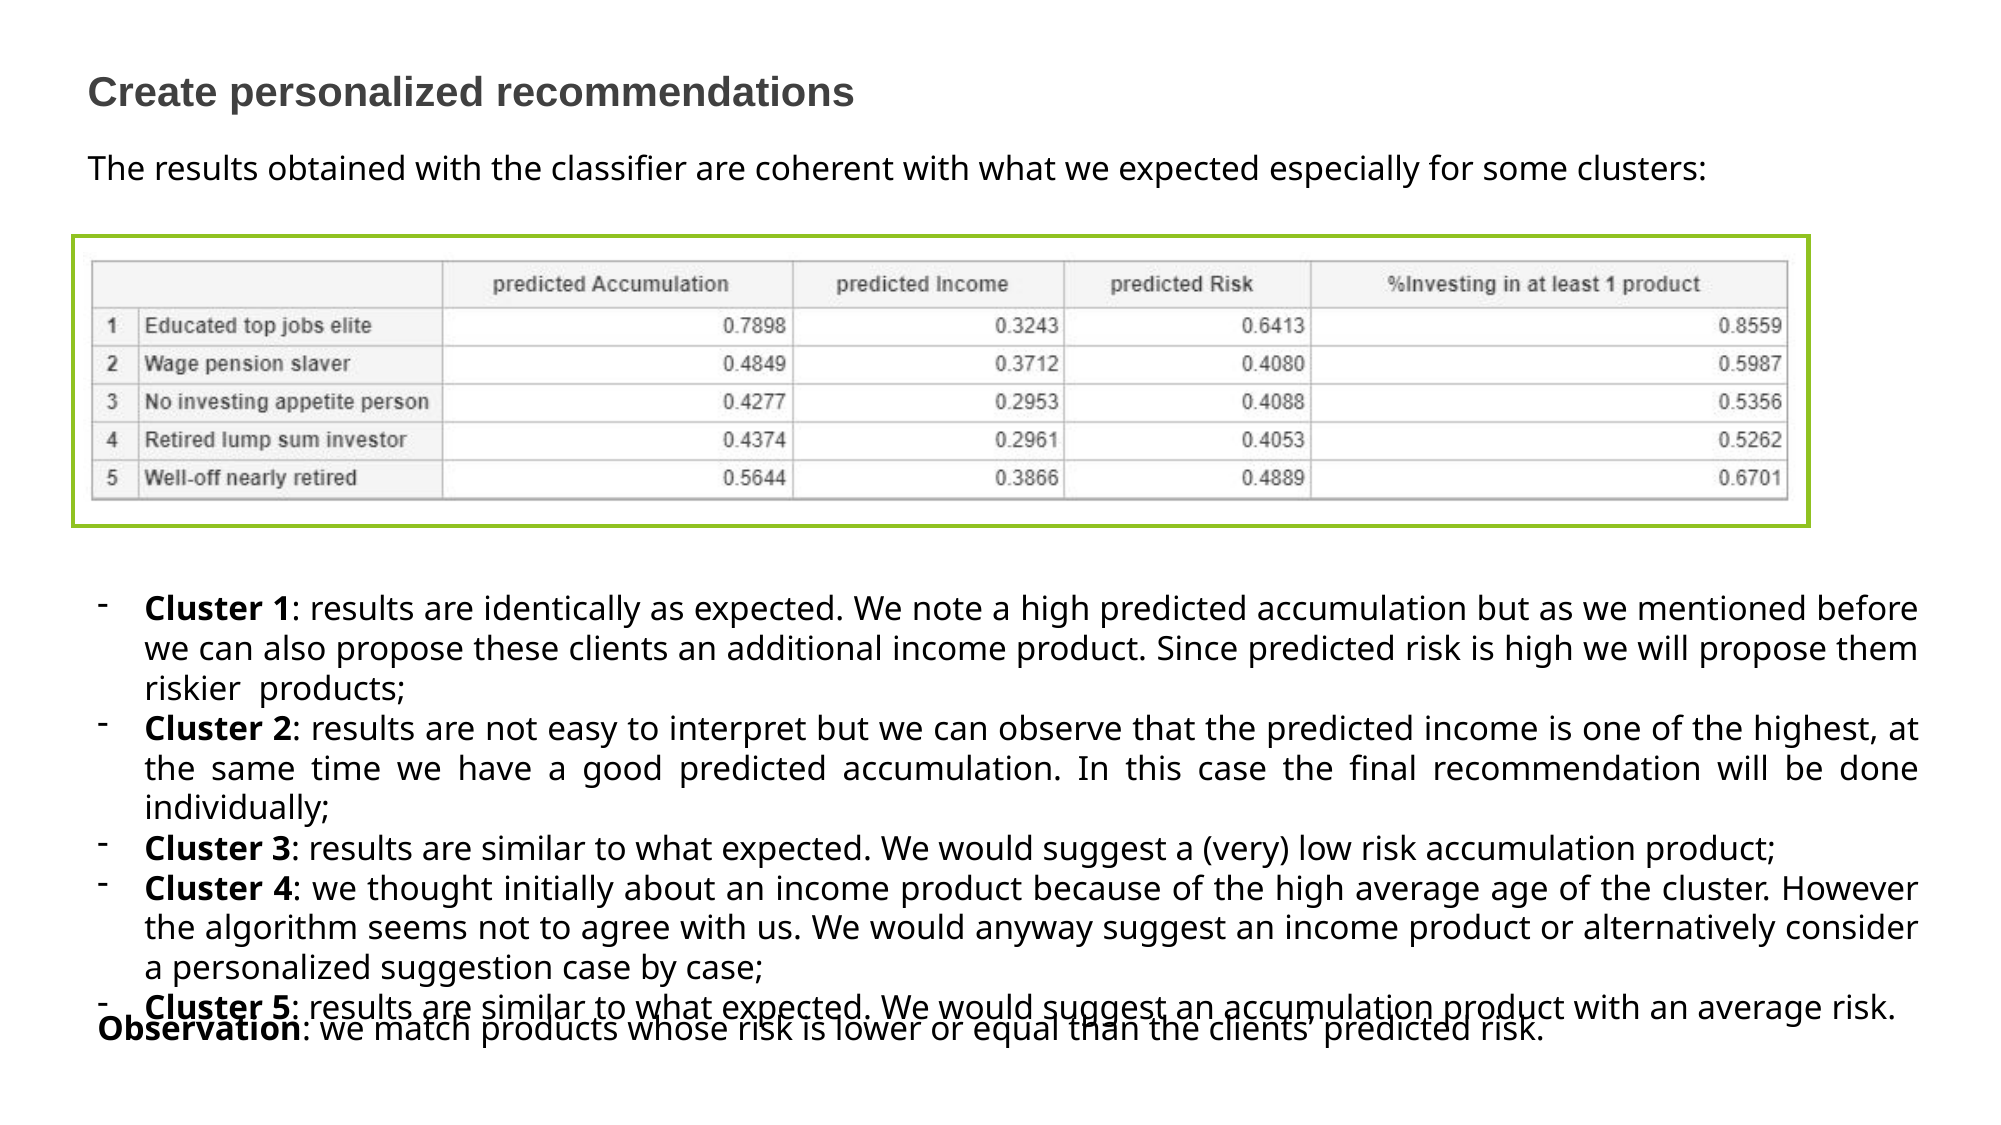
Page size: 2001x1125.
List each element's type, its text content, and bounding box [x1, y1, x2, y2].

text_box [72, 235, 1810, 527]
text_box The results obtained with the classifier are coherent with what we expected especially for some clusters: [72, 140, 1928, 195]
text_box Observation: we match products whose risk is lower or equal than the clients’ predicted risk. [82, 1000, 1937, 1055]
text_box Create personalized recommendations [72, 57, 925, 123]
picture [83, 252, 1799, 508]
text_box Cluster 1: results are identically as expected. We note a high predicted accumulation but as we mentioned before we can also propose these clients an additional income product. Since predicted risk is high we will propose them riskier products; Cluster 2: results are not easy to interpret but we can observe that the predicted income is one of the highest, at the same time we have a good predicted accumulation. In this case the final recommendation will be done individually; Cluster 3: results are similar to what expected. We would suggest a (very) low risk accumulation product; Cluster 4: we thought initially about an income product because of the high average age of the cluster. However the algorithm seems not to agree with us. We would anyway suggest an income product or alternatively consider a personalized suggestion case by case; Cluster 5: results are similar to what expected. We would suggest an accumulation product with an average risk. [82, 579, 1937, 1000]
